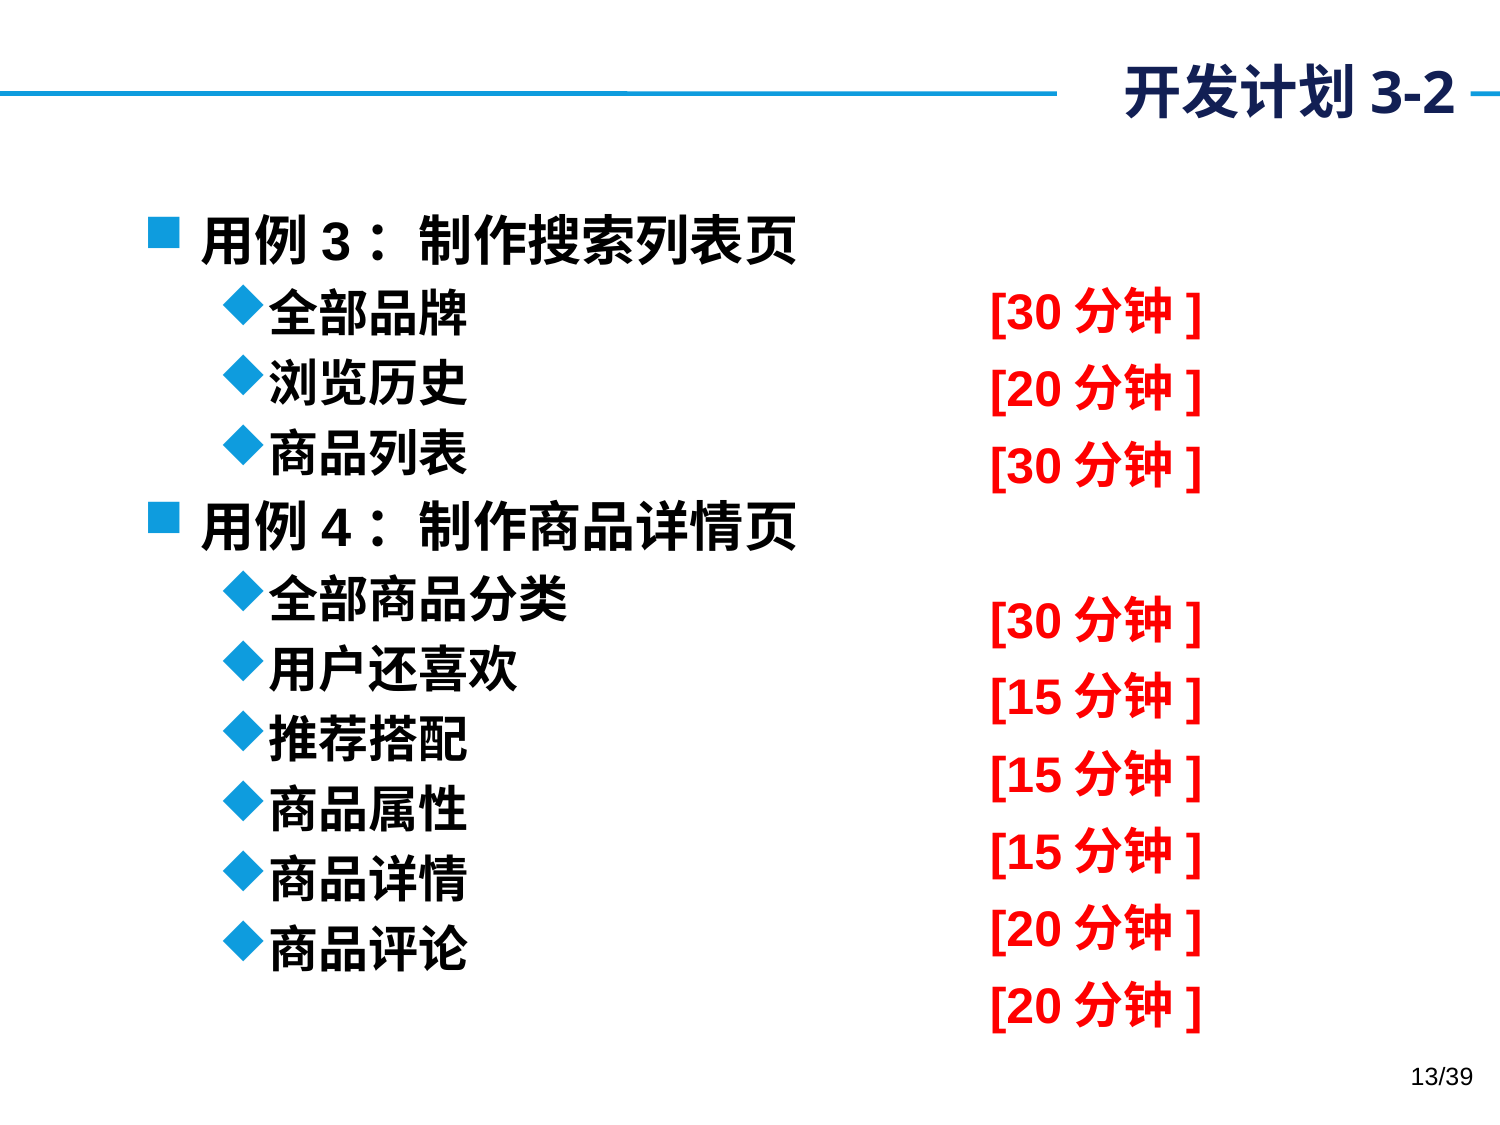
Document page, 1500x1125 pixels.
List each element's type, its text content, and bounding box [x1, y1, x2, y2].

text_box [30分钟] [20分钟] [30分钟] [30分钟] [15分钟] [15分钟] [15分钟] [20分钟] [20分钟] [974, 255, 1218, 1041]
slide_number 13/39 [1138, 1053, 1489, 1114]
list 用例3：制作搜索列表页 全部品牌 浏览历史 商品列表 用例4：制作商品详情页 全部商品分类 用户还喜欢 推荐搭配 商品属性 商品详情 商品评论 [128, 199, 1383, 1043]
title 开发计划3-2 [1057, 46, 1471, 133]
